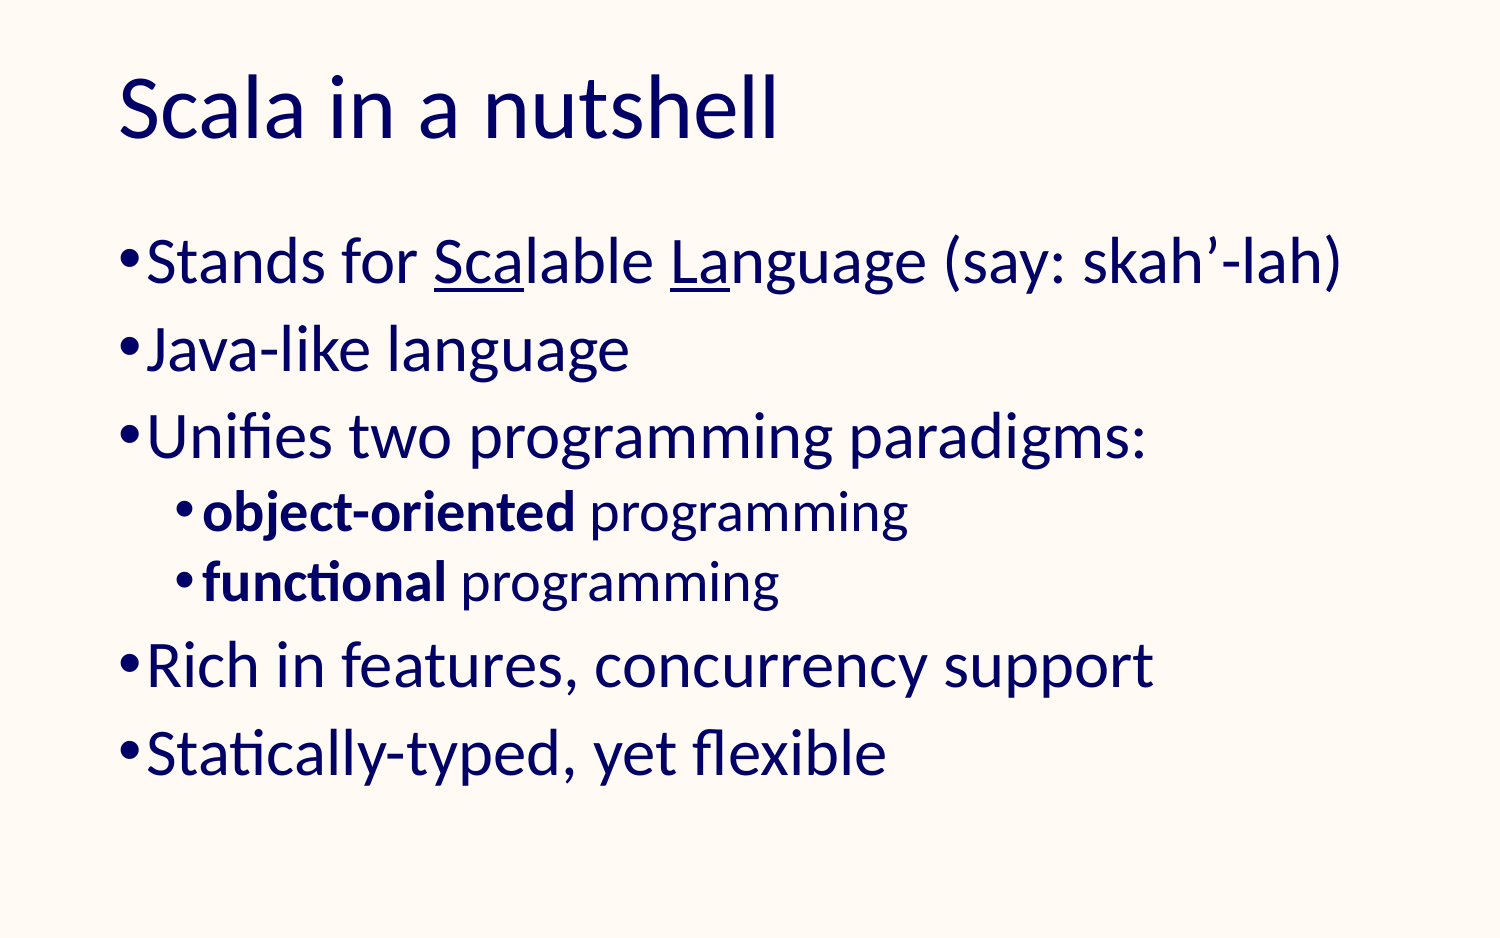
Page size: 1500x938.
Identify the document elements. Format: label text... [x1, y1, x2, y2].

title Scala in a nutshell [103, 18, 1397, 200]
list Stands for Scalable Language (say: skah’-lah) Java-like language Unifies two programming paradigms: object-oriented programming functional programming Rich in features, concurrency support Statically-typed, yet flexible [103, 218, 1397, 869]
